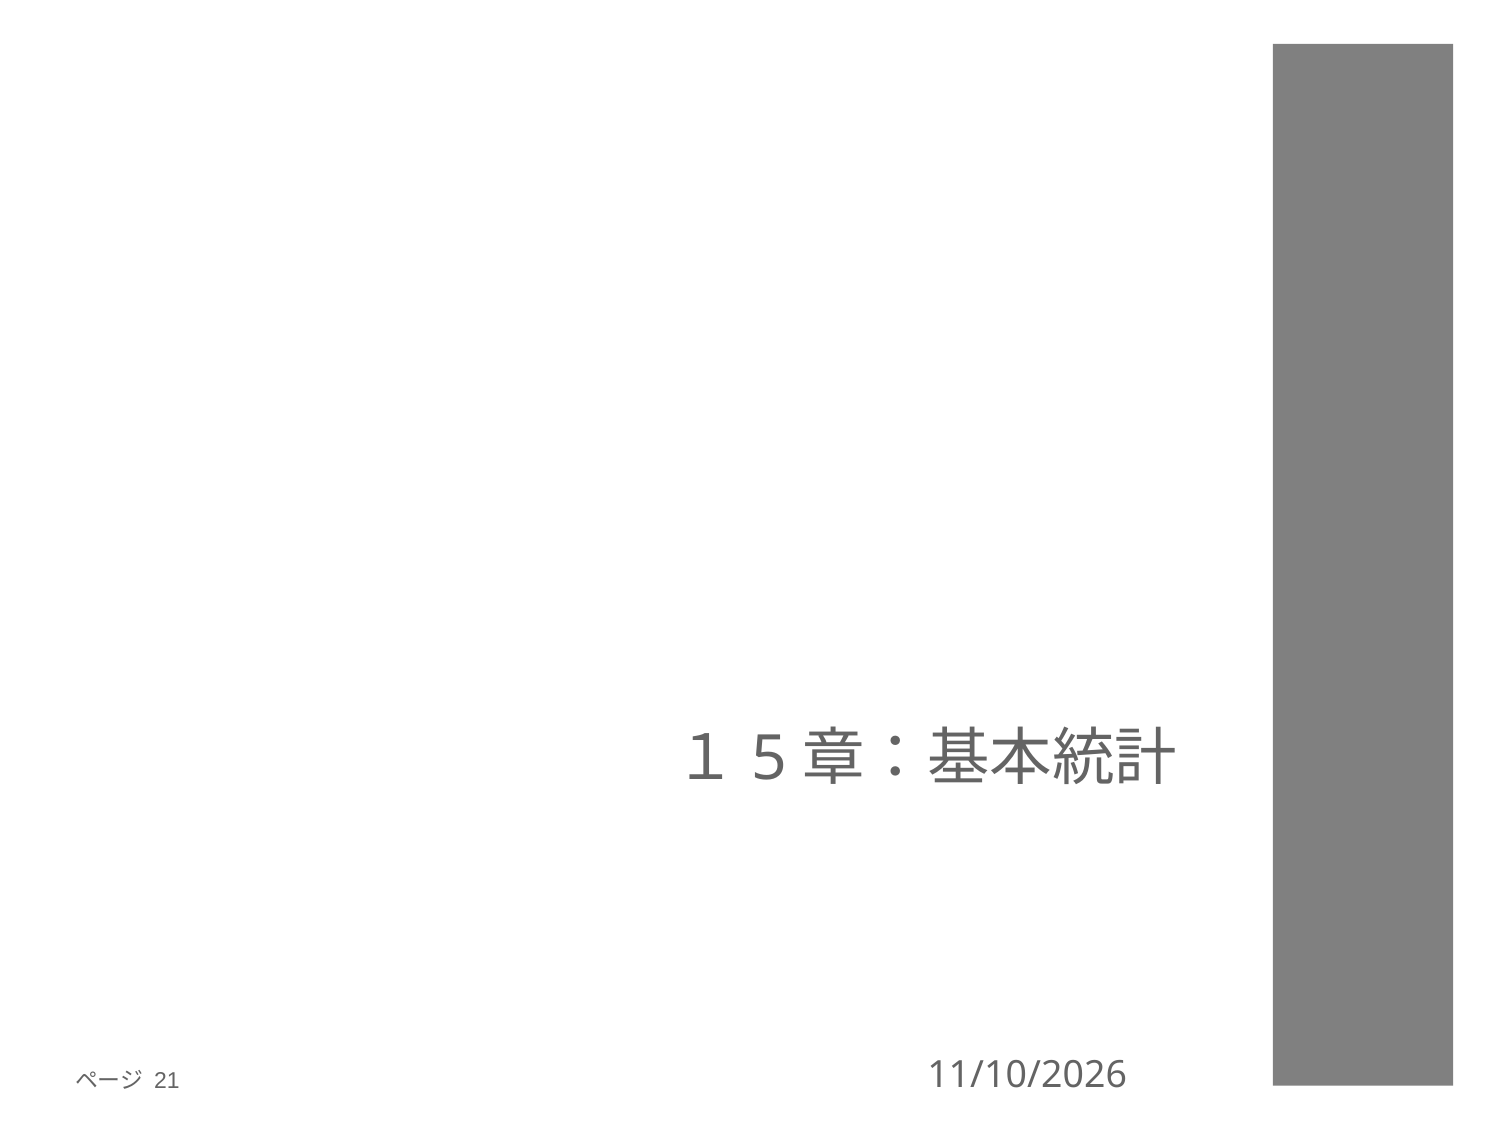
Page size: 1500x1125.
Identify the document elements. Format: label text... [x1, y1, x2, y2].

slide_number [912, 1042, 1179, 1103]
footer [28, 1042, 900, 1103]
title １5章：基本統計 [362, 562, 1178, 792]
